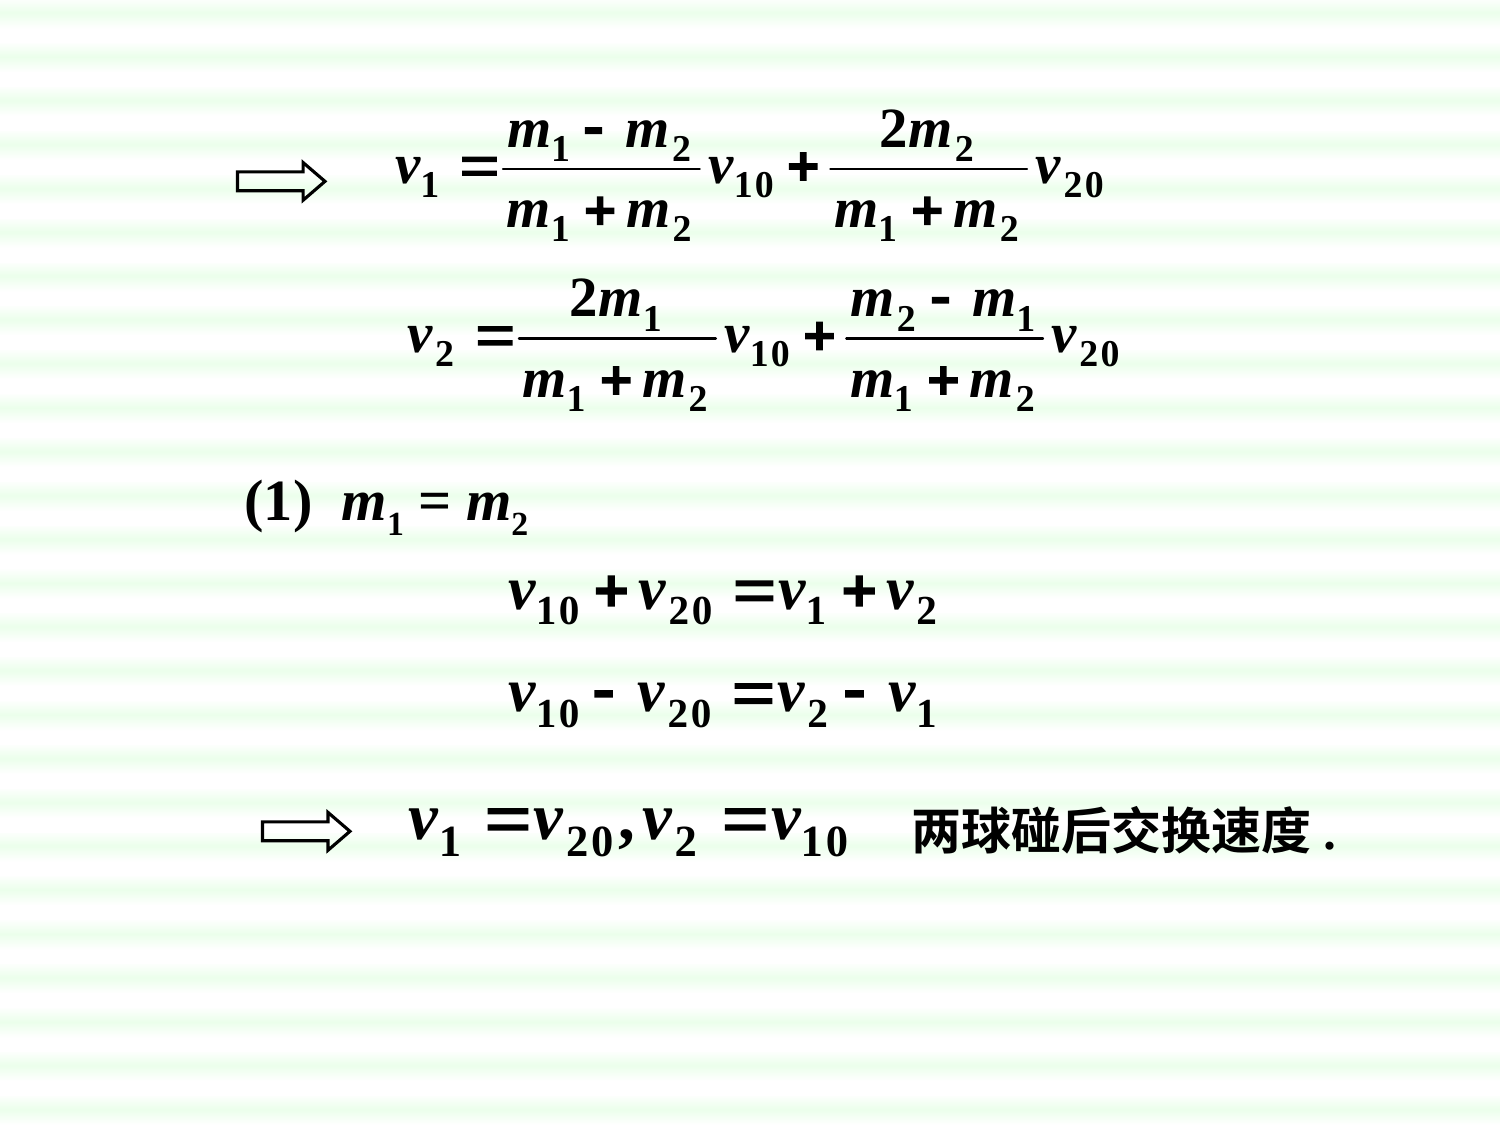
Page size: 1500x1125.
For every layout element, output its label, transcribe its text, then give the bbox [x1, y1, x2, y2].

text_box [262, 812, 350, 851]
text_box 两球碰后交换速度. [888, 799, 1411, 860]
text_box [387, 92, 1113, 255]
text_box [399, 772, 858, 873]
text_box [237, 162, 325, 201]
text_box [399, 262, 1126, 424]
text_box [499, 649, 948, 743]
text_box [499, 547, 948, 641]
text_box (1) m1 = m2 [230, 462, 555, 543]
